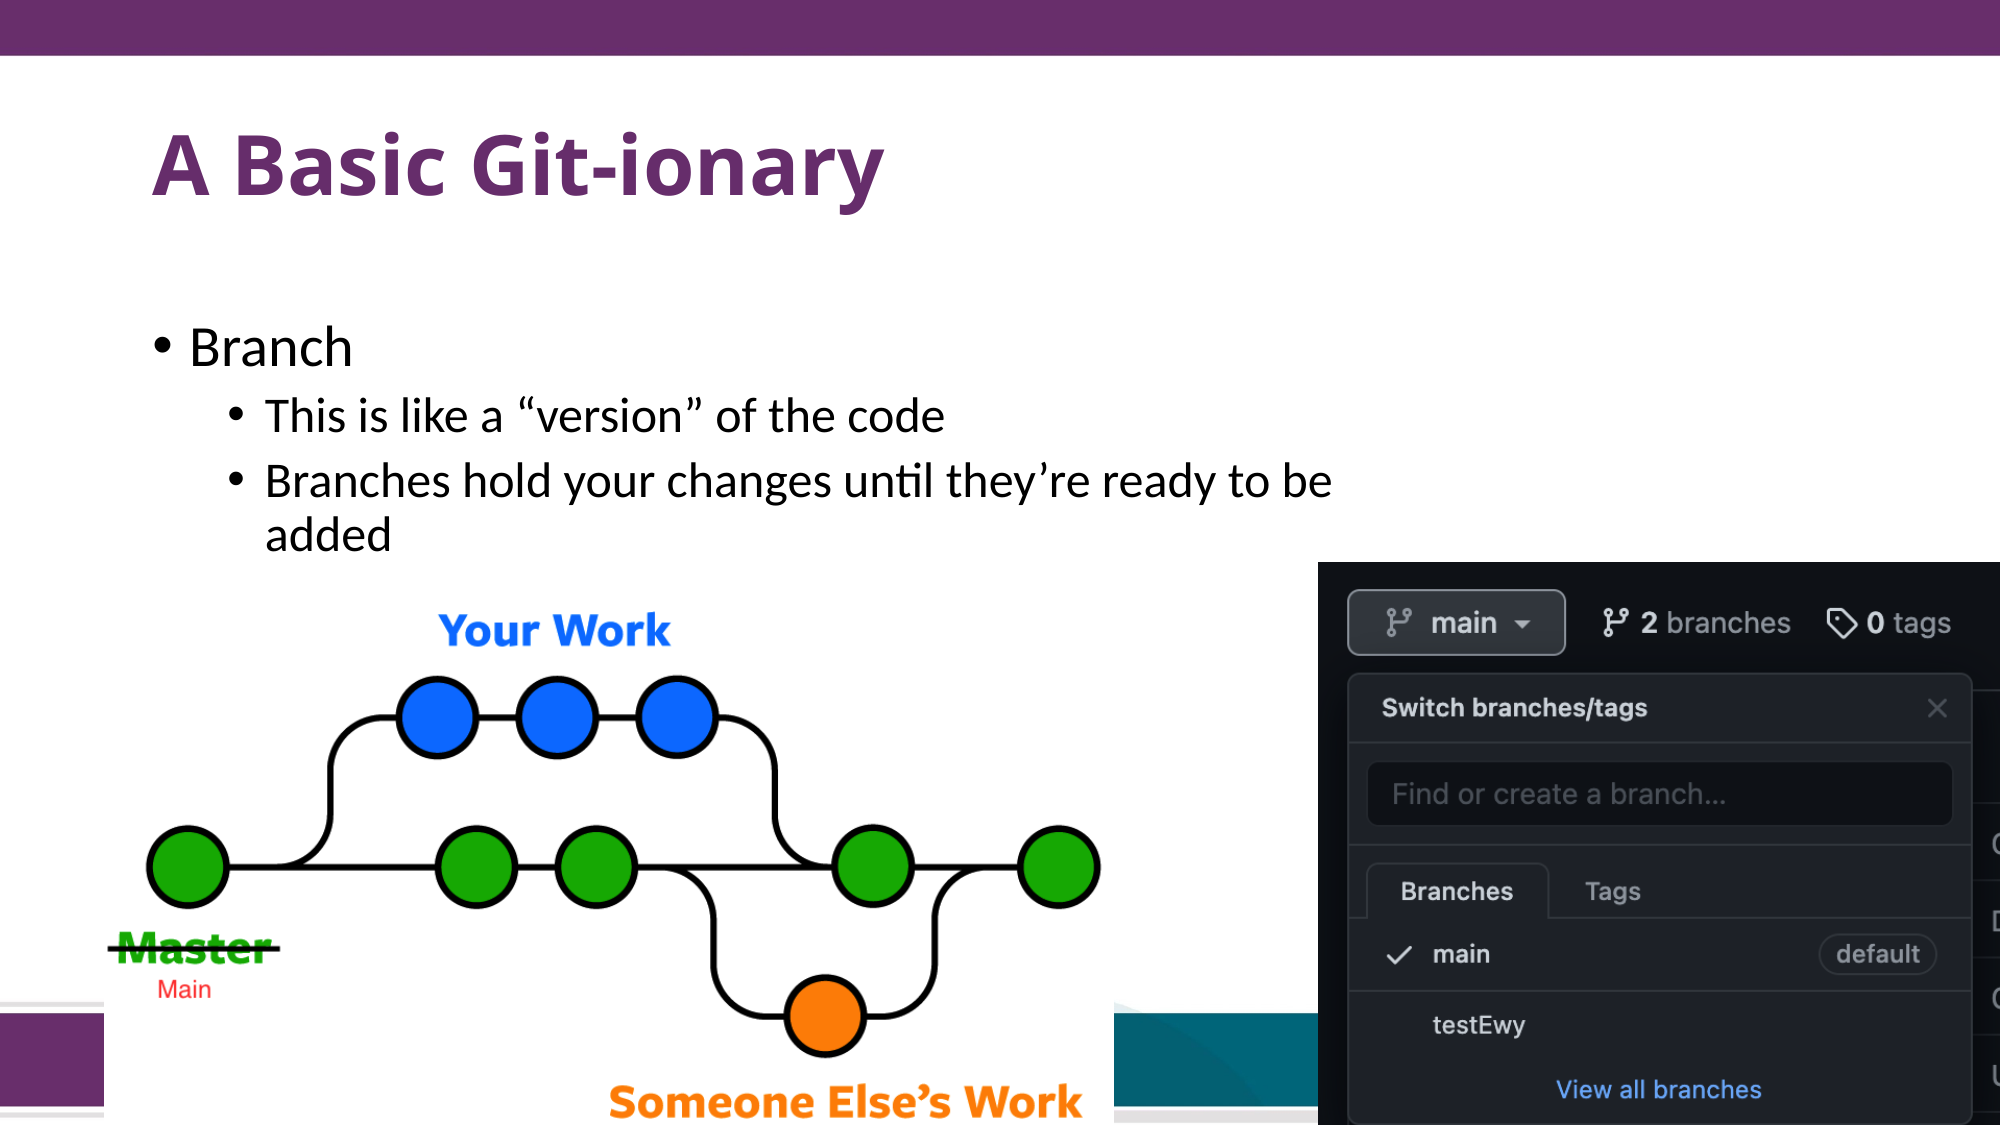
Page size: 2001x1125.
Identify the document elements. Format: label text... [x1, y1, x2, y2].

title A Basic Git-ionary [137, 59, 1863, 278]
list Branch This is like a “version” of the code Branches hold your changes until they’re ready to be added [137, 308, 1443, 968]
picture [0, 0, 2000, 1125]
